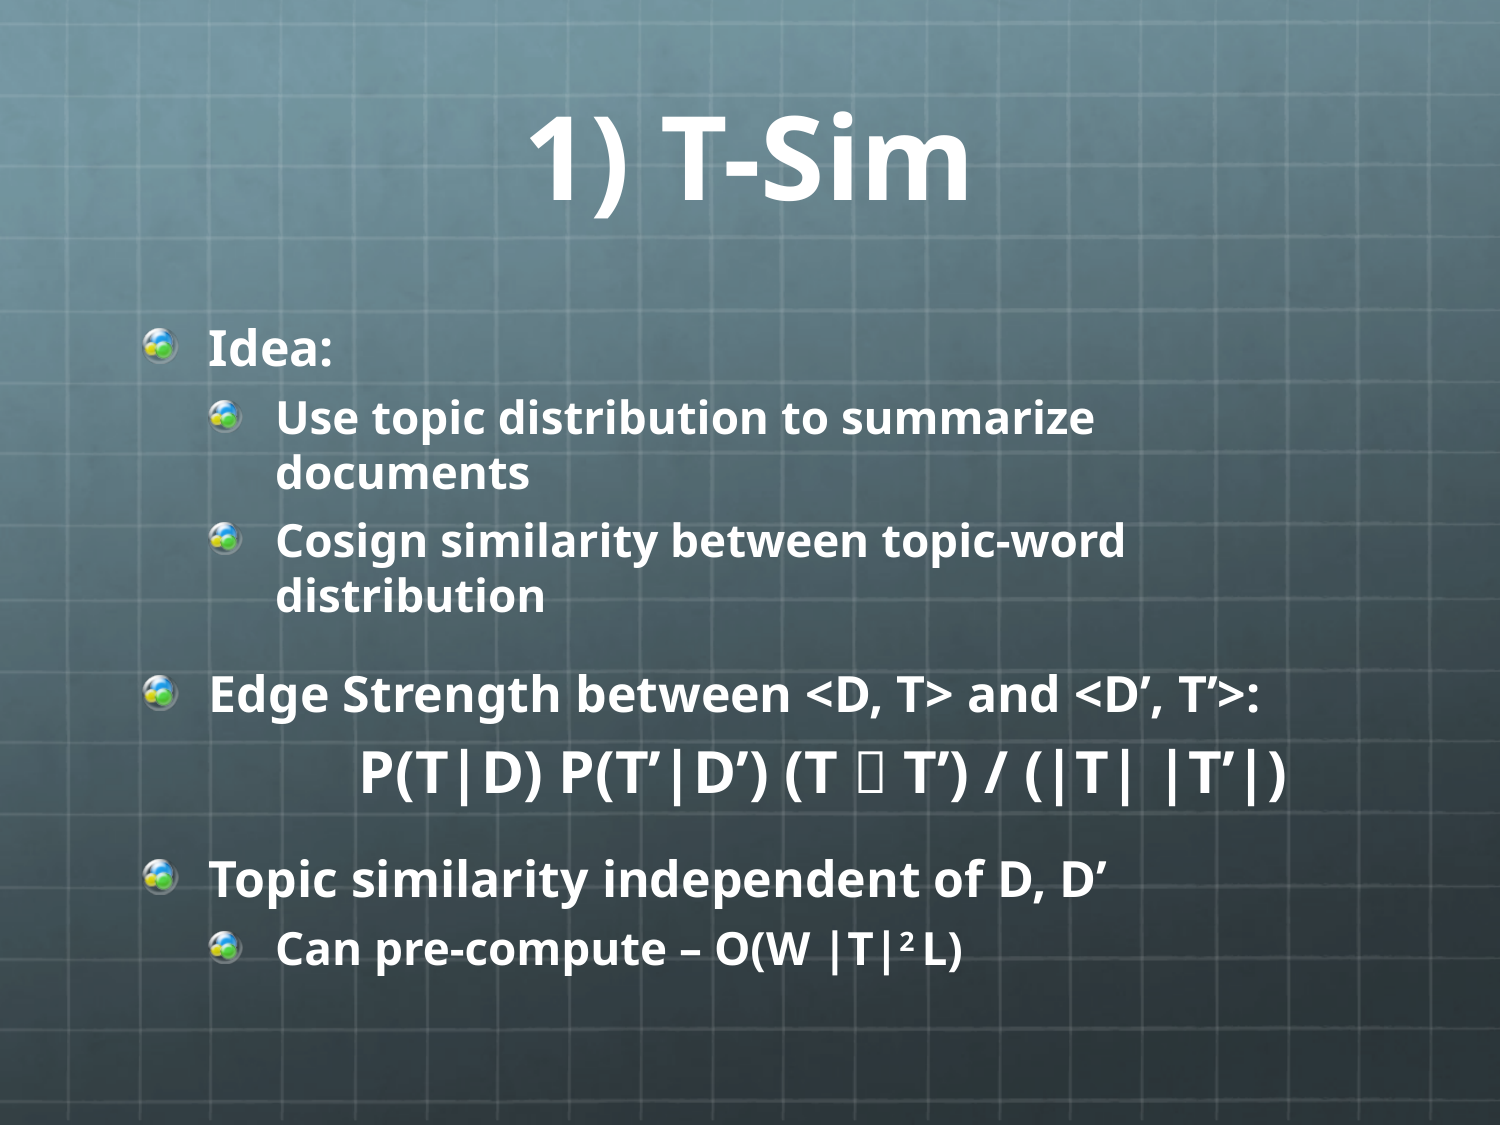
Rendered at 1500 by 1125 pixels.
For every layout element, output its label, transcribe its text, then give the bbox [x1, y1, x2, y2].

list Idea: Use topic distribution to summarize documents Cosign similarity between topic-word distribution Edge Strength between <D, T> and <D’, T’>: P(T|D) P(T’|D’) (T  T’) / (|T| |T’|) Topic similarity independent of D, D’ Can pre-compute – O(W |T|2 L) [127, 308, 1372, 1035]
title 1) T-Sim [127, 17, 1372, 289]
picture [0, 0, 1500, 1125]
